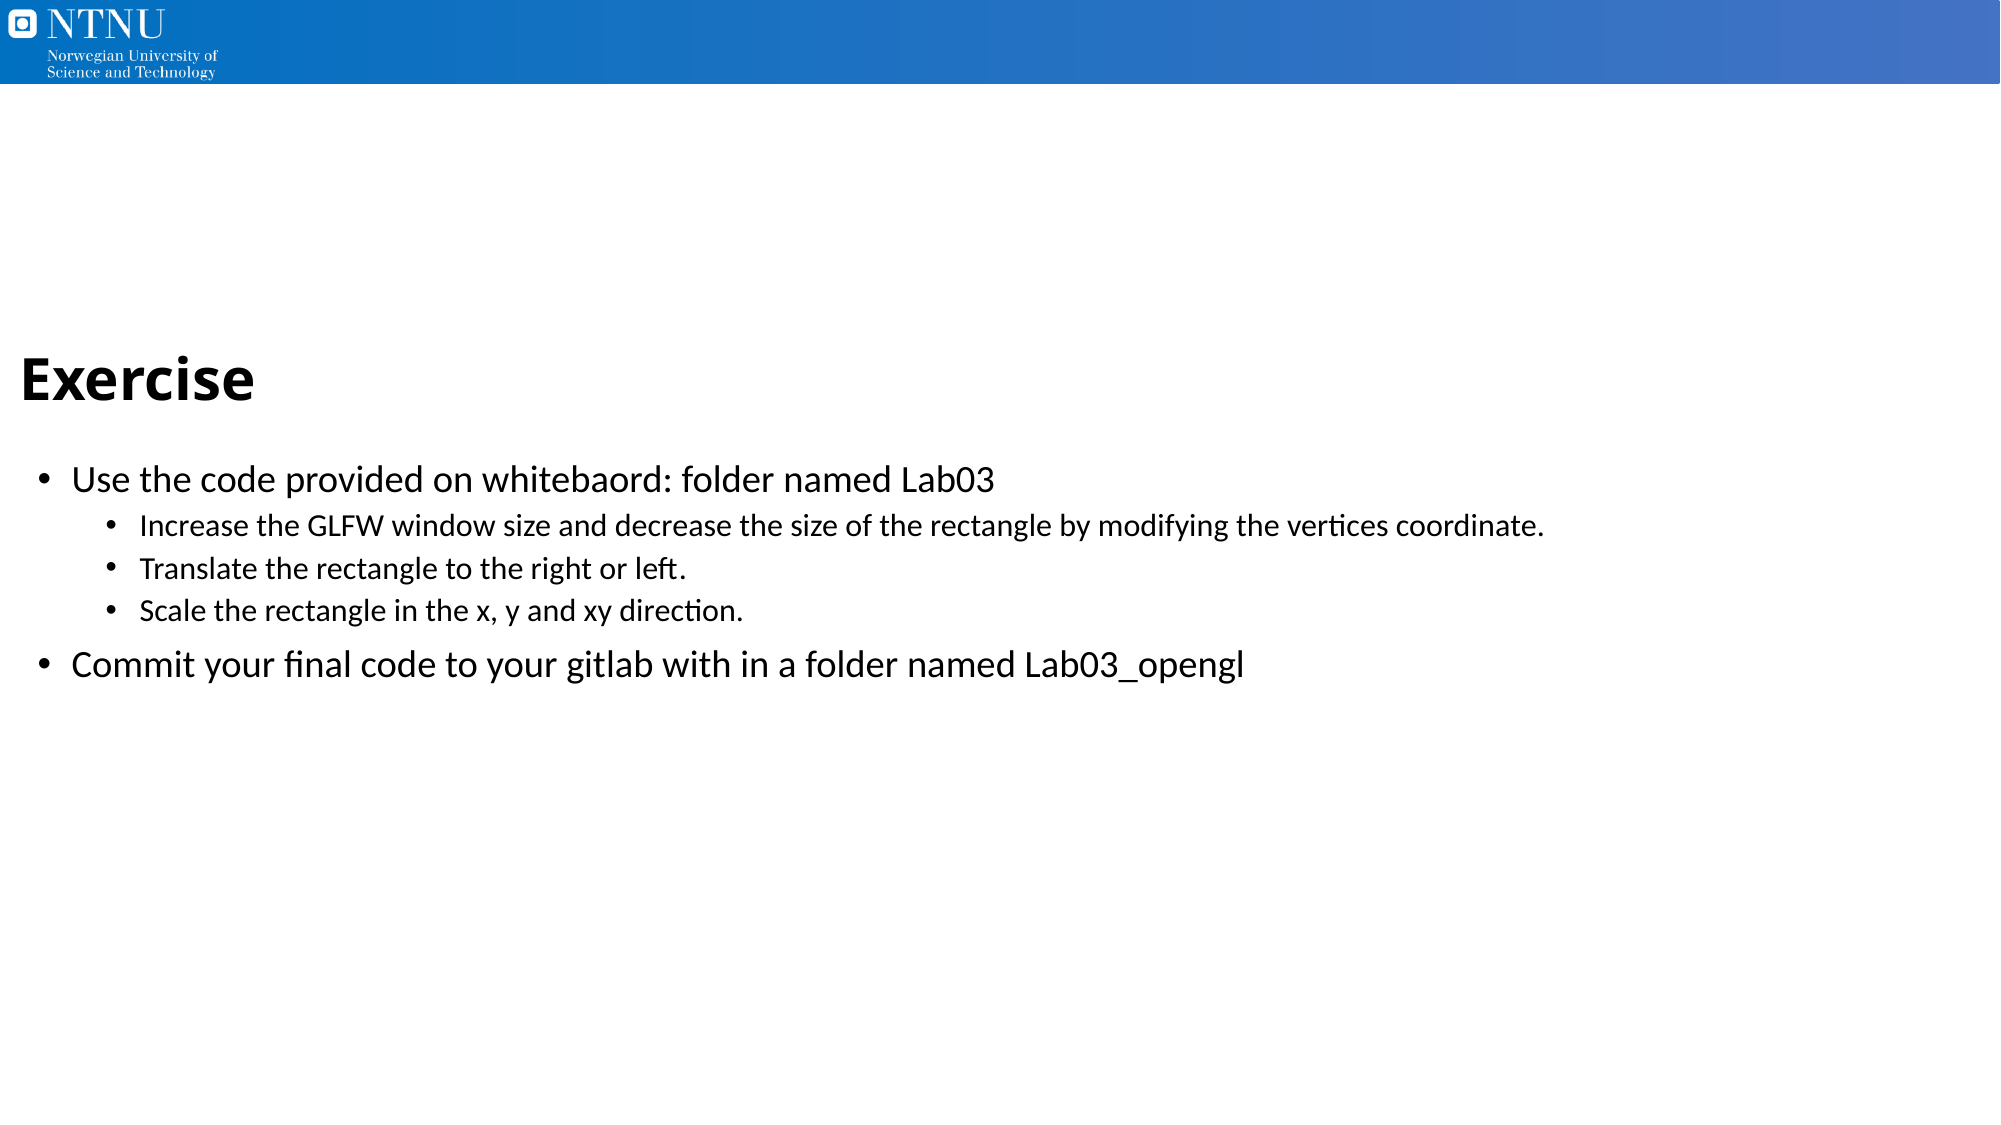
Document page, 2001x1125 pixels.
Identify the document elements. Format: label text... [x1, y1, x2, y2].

title Exercise [4, 340, 2000, 424]
list Use the code provided on whitebaord: folder named Lab03 Increase the GLFW window size and decrease the size of the rectangle by modifying the vertices coordinate. Translate the rectangle to the right or left. Scale the rectangle in the x, y and xy direction. Commit your final code to your gitlab with in a folder named Lab03_opengl [22, 451, 1902, 695]
picture [4, 5, 222, 84]
